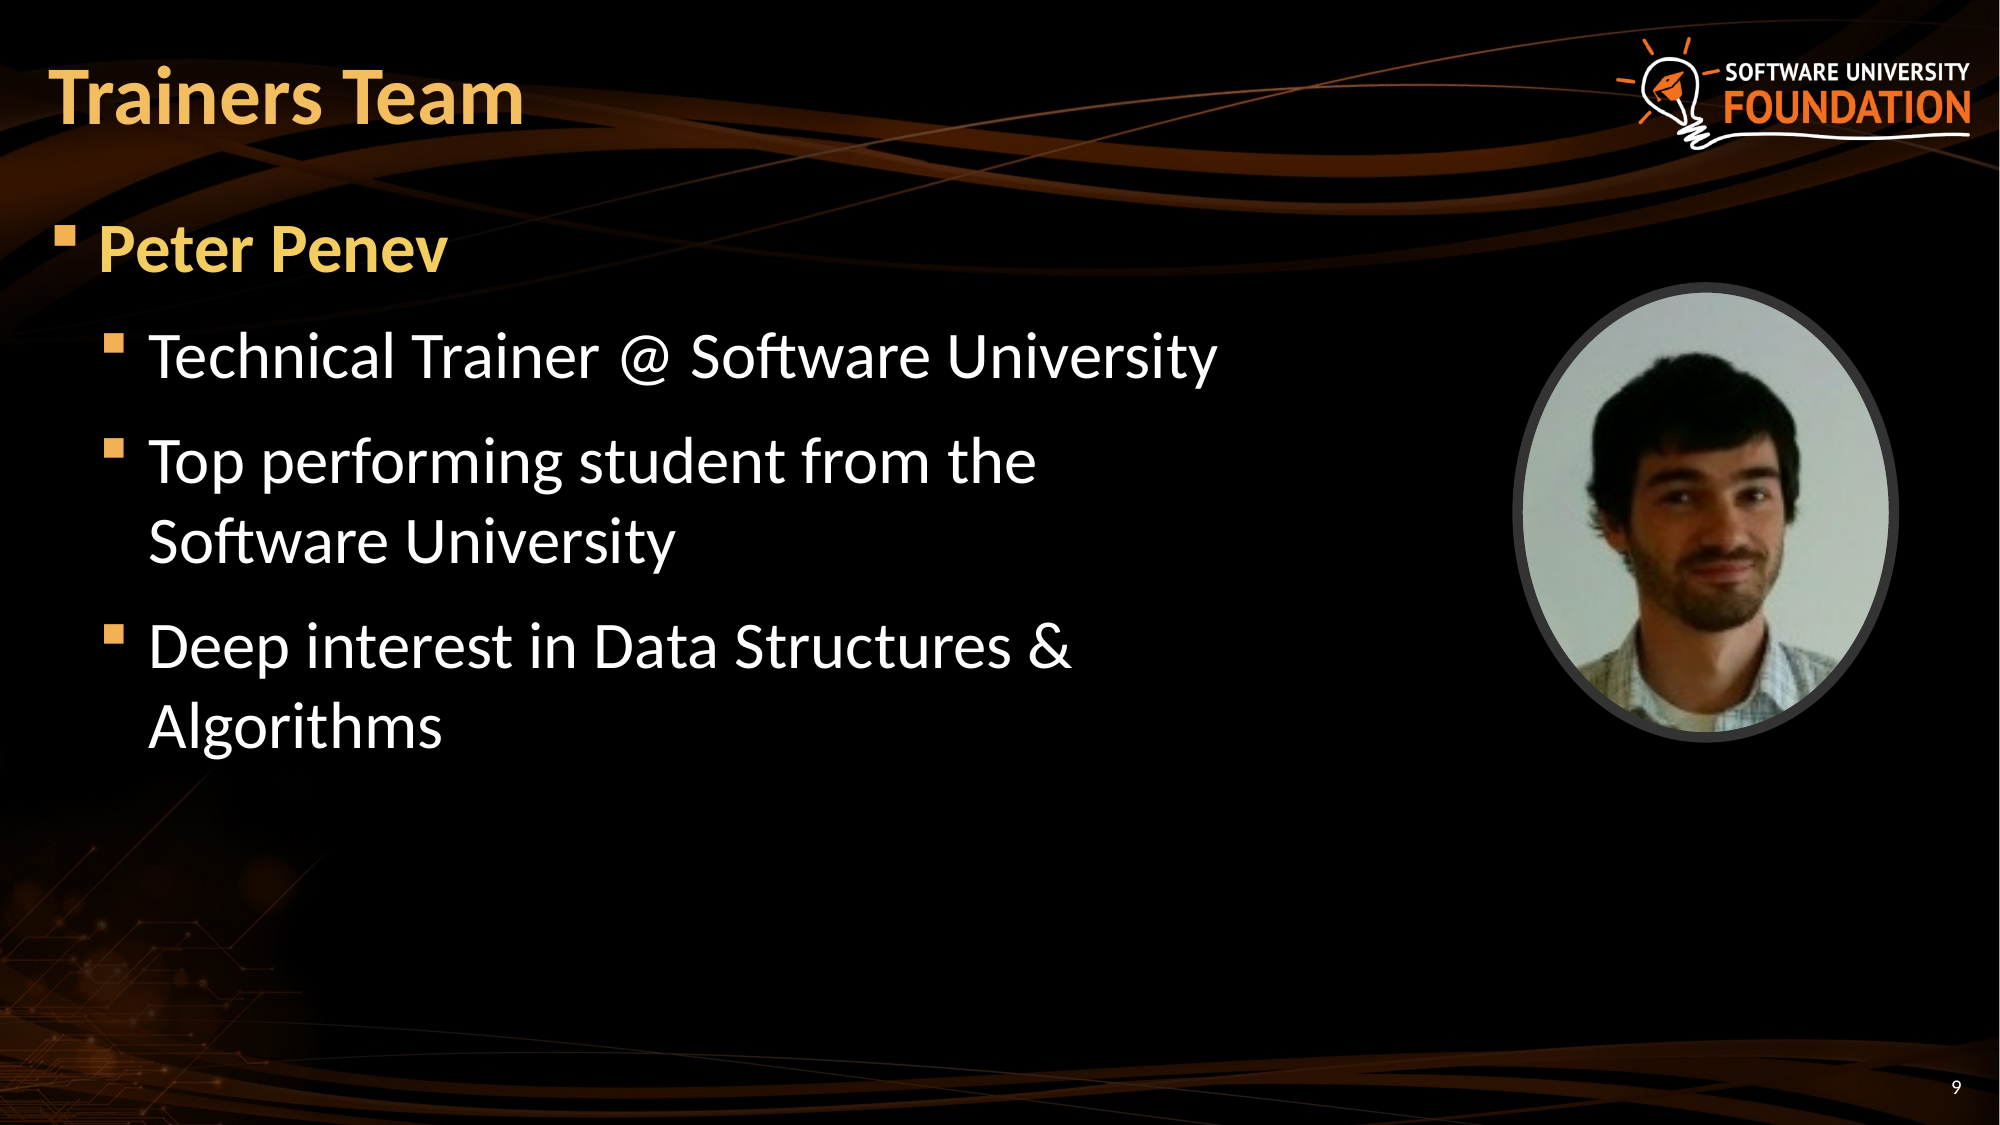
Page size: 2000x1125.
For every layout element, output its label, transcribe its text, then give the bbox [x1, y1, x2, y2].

title Trainers Team [30, 6, 1602, 189]
picture [0, 0, 2000, 1125]
slide_number 9 [1897, 1070, 1968, 1103]
list Peter Penev Technical Trainer @ Software University Top performing student from the Software University Deep interest in Data Structures & Algorithms [30, 189, 1300, 1046]
